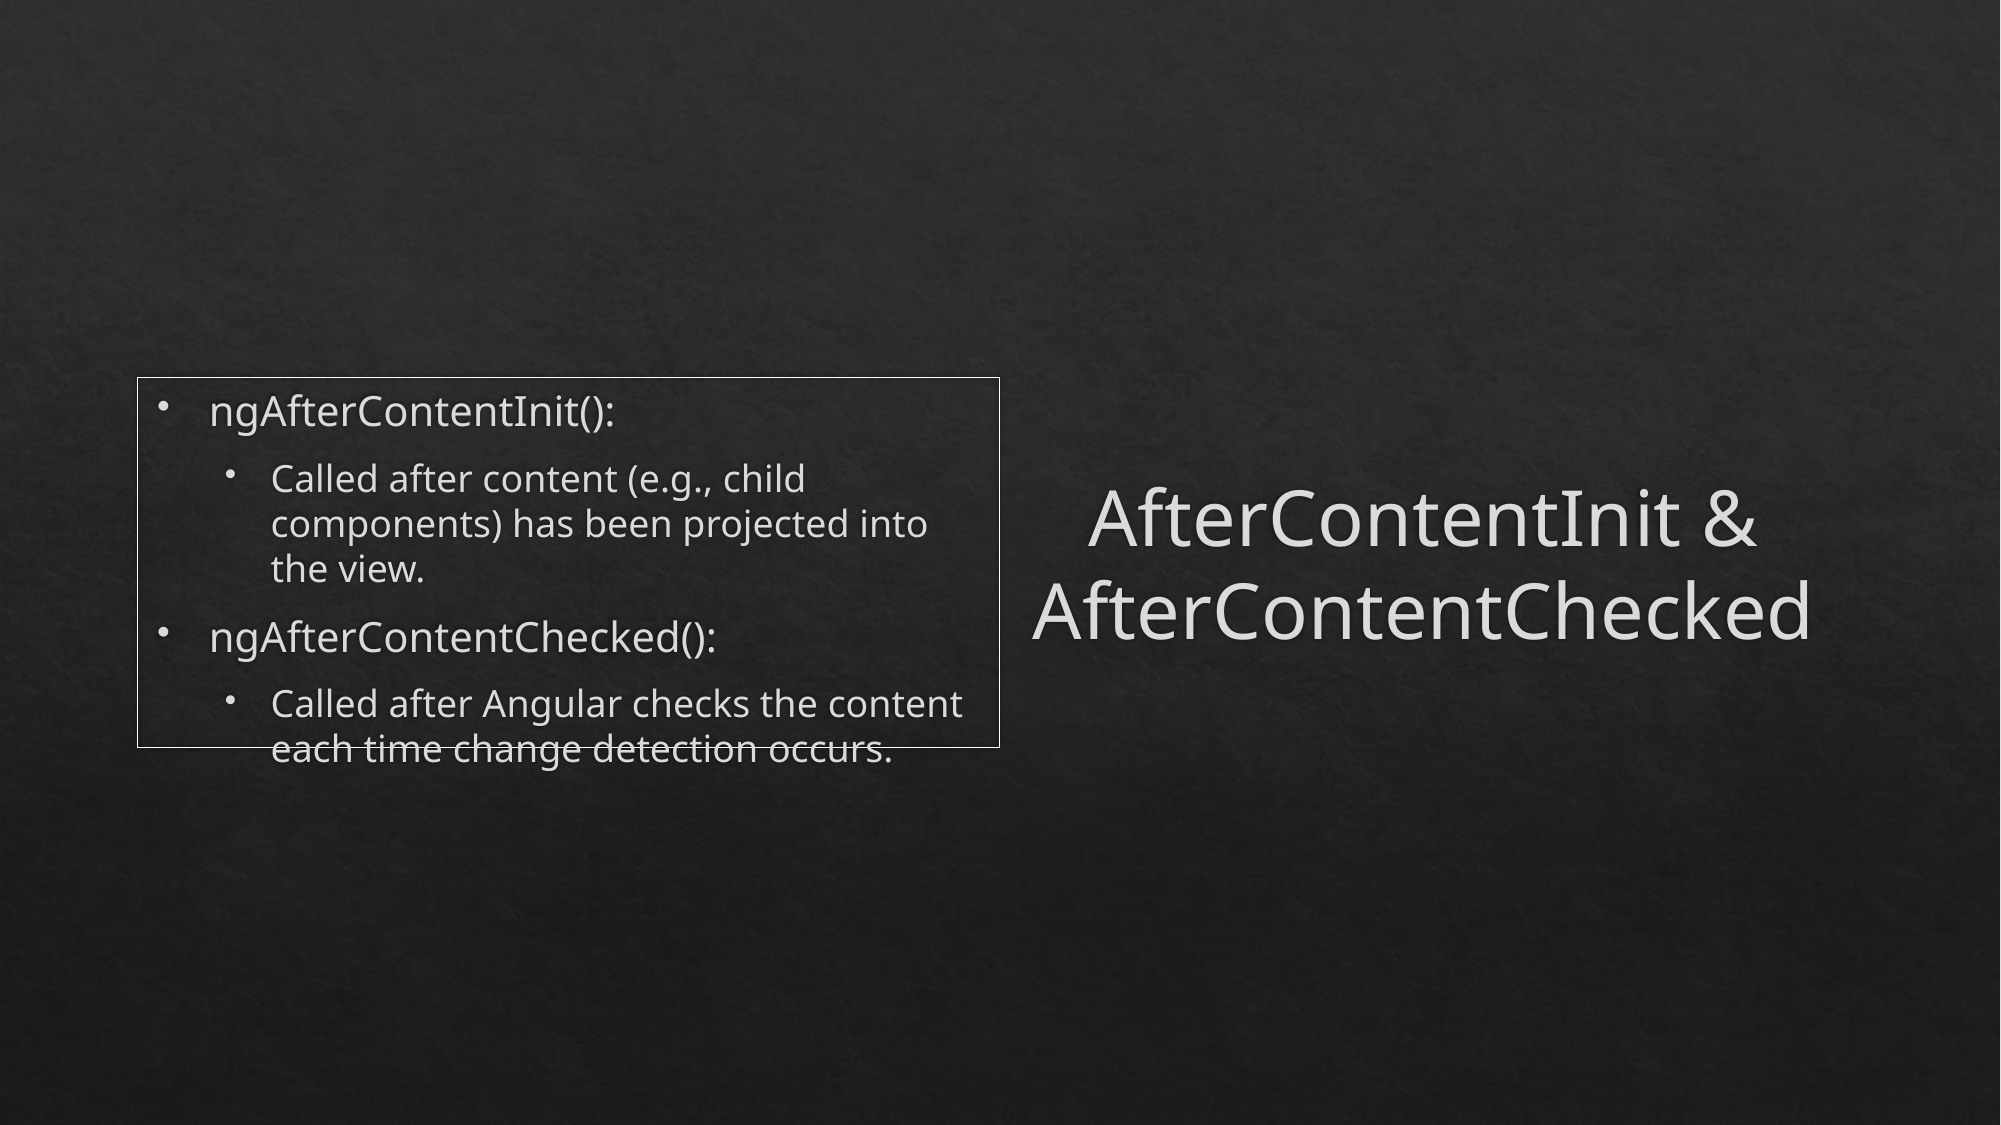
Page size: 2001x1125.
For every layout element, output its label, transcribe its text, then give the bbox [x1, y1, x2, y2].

list ngAfterContentInit(): Called after content (e.g., child components) has been projected into the view. ngAfterContentChecked(): Called after Angular checks the content each time change detection occurs. [137, 377, 1000, 748]
title AfterContentInit & AfterContentChecked [1003, 449, 1849, 676]
